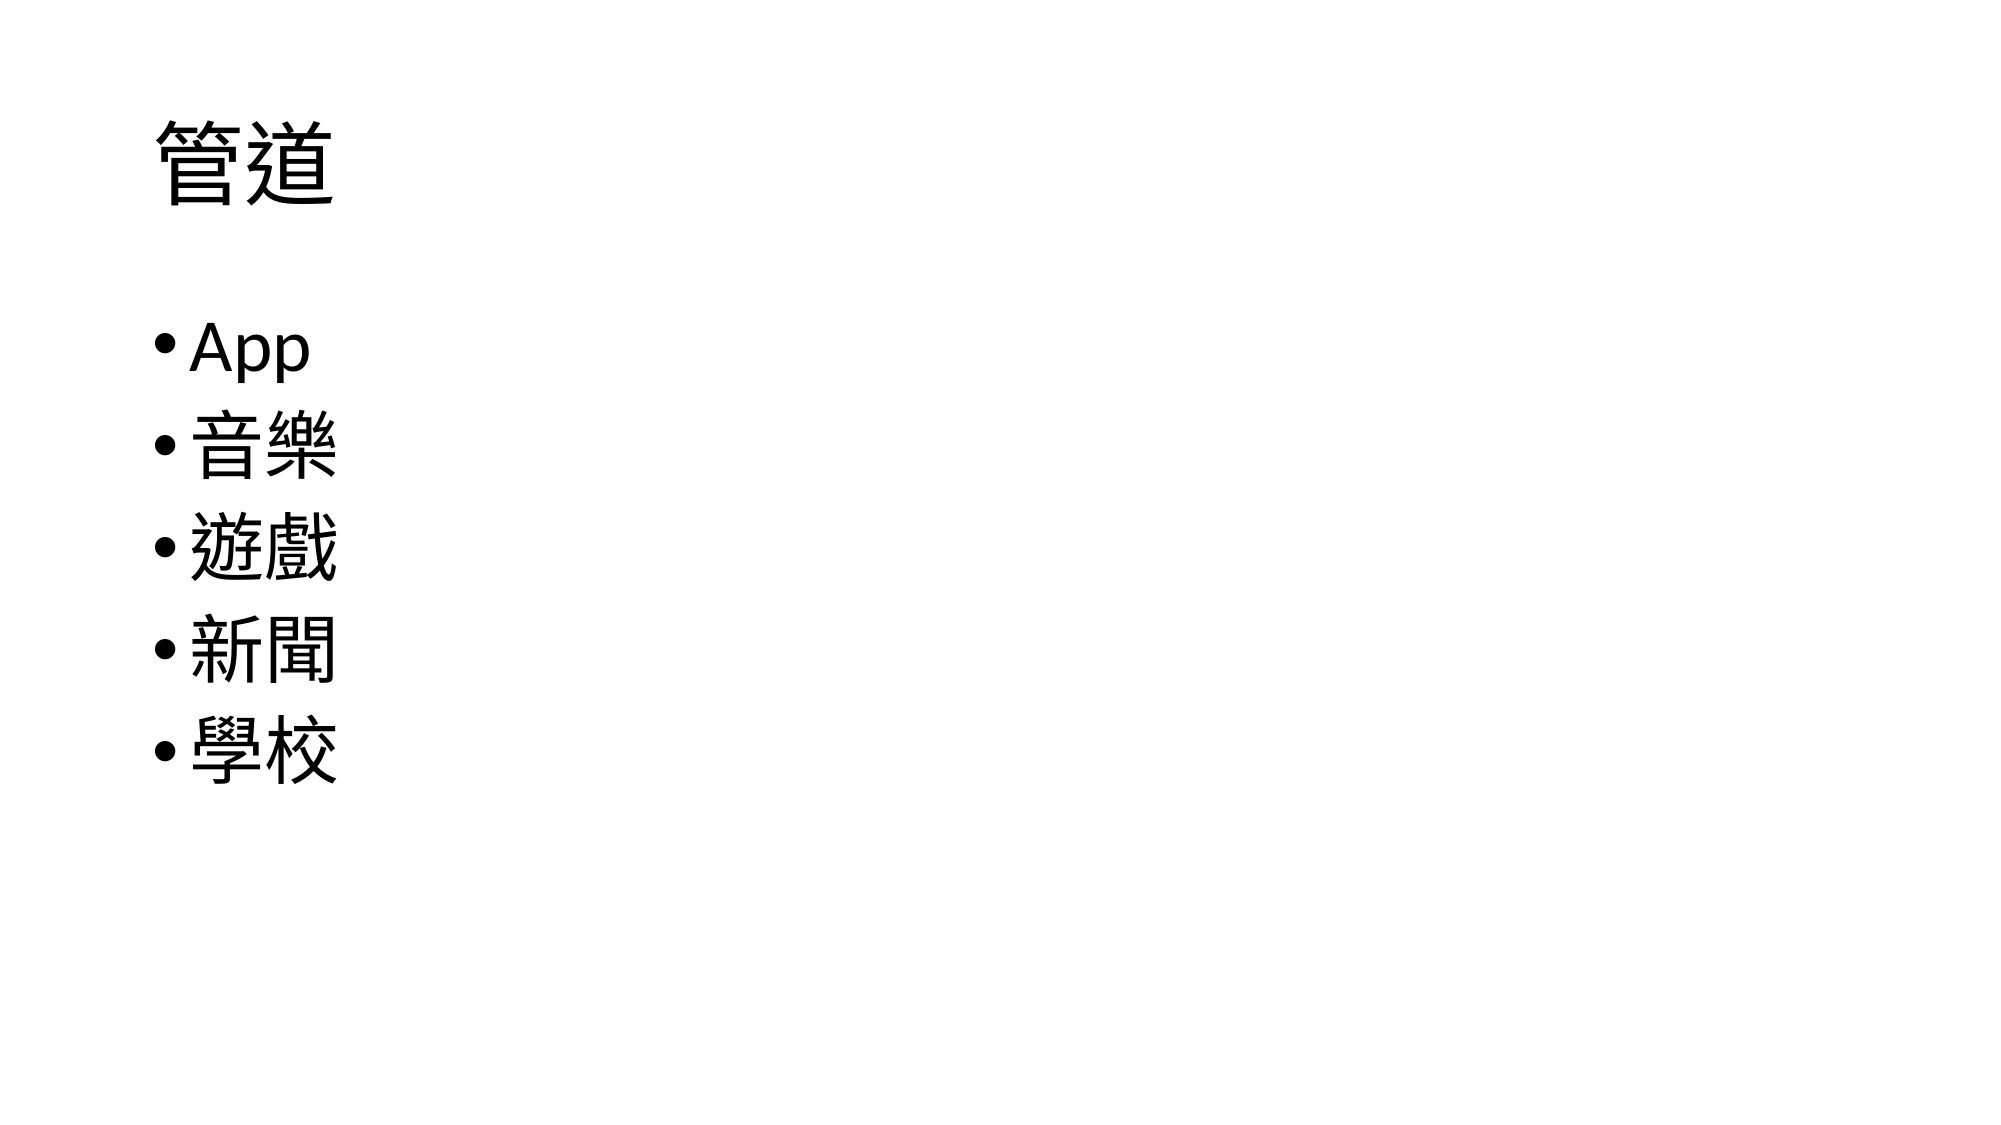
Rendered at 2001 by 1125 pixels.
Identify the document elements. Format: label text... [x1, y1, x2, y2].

list App 音樂 遊戲 新聞 學校 [137, 299, 1863, 1014]
title 管道 [137, 59, 1863, 278]
